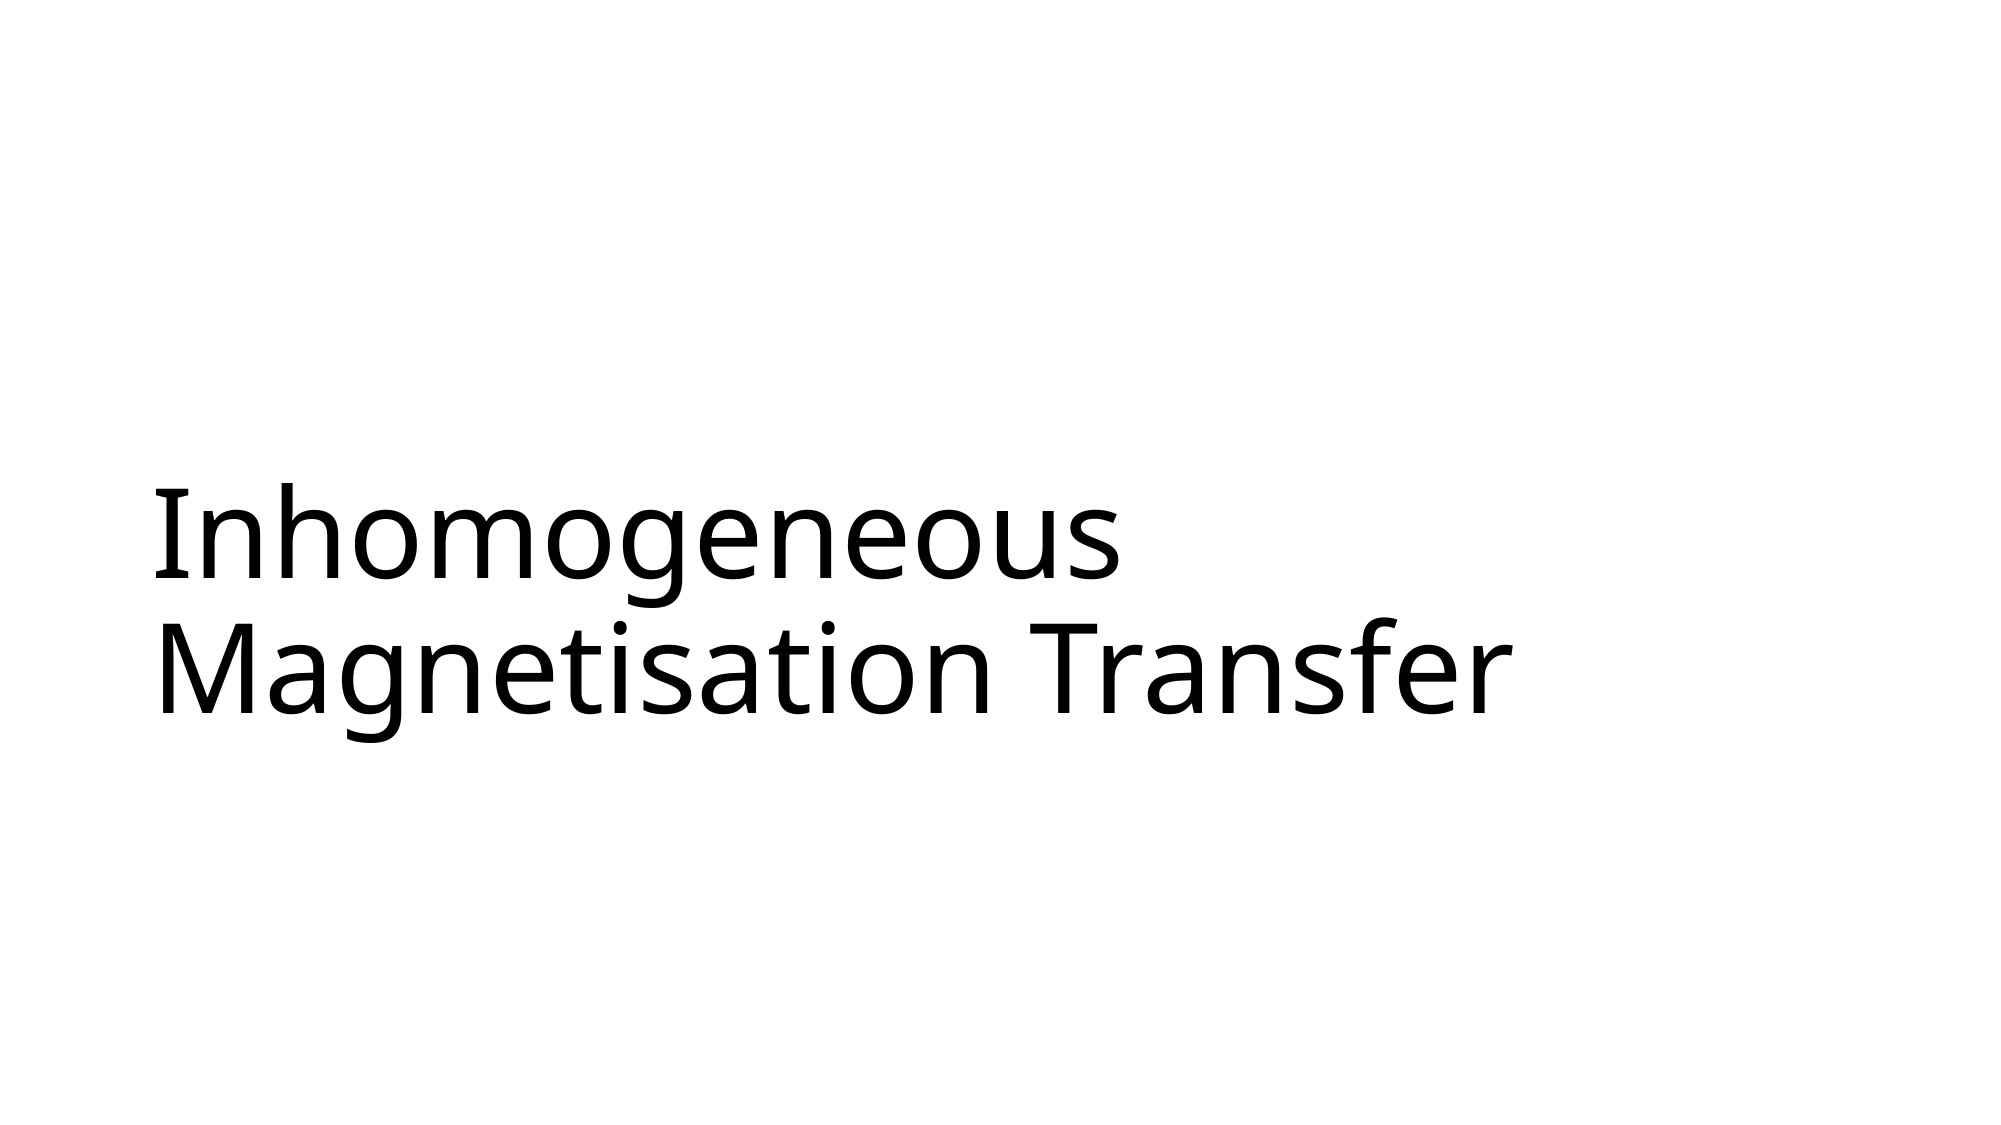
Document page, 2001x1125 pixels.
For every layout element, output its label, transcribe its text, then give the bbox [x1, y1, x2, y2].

title Inhomogeneous Magnetisation Transfer [136, 280, 1862, 749]
